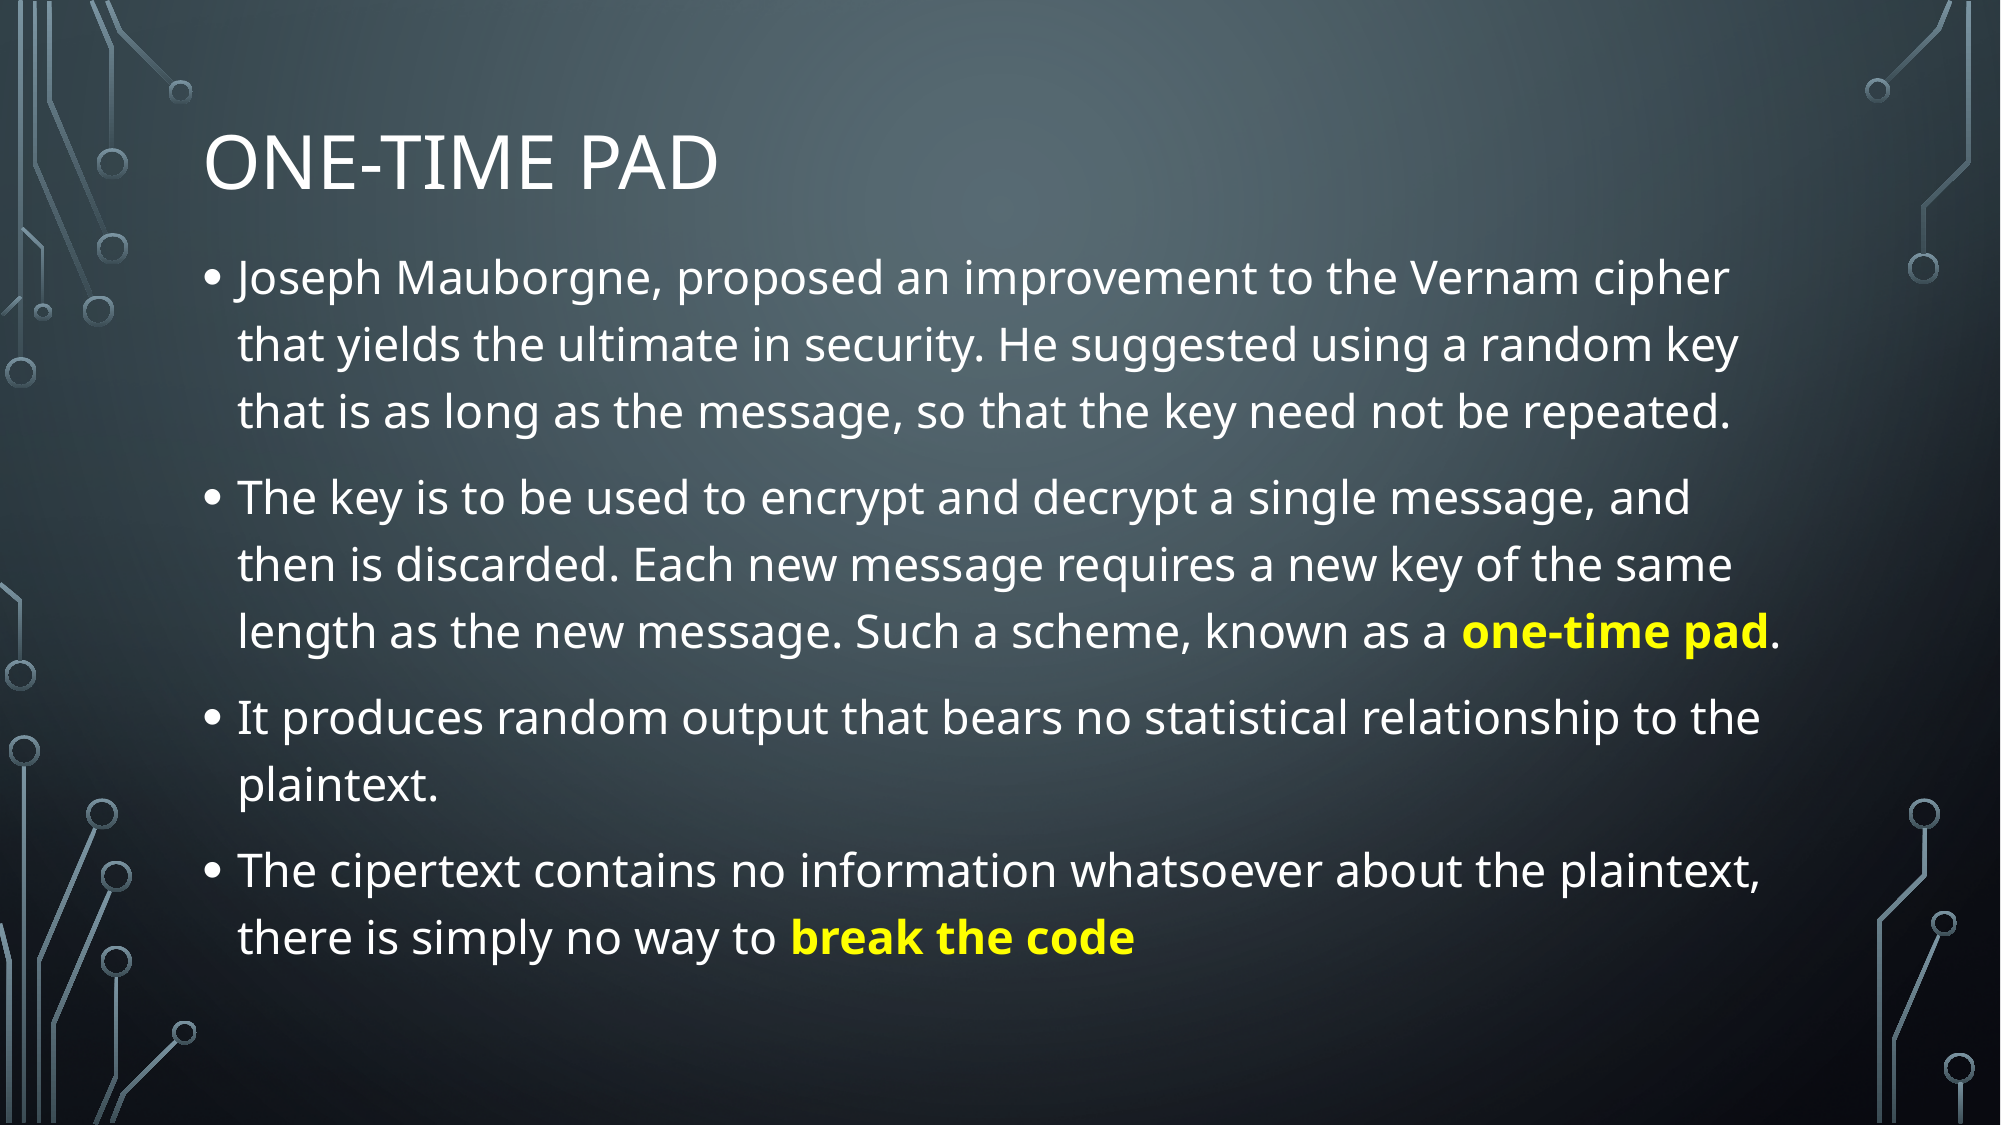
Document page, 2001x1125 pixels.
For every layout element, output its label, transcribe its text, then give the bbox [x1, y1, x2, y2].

title One-Time Pad [187, 101, 1813, 229]
list Joseph Mauborgne, proposed an improvement to the Vernam cipher that yields the ultimate in security. He suggested using a random key that is as long as the message, so that the key need not be repeated. The key is to be used to encrypt and decrypt a single message, and then is discarded. Each new message requires a new key of the same length as the new message. Such a scheme, known as a one-time pad. It produces random output that bears no statistical relationship to the plaintext. The cipertext contains no information whatsoever about the plaintext, there is simply no way to break the code [187, 229, 1813, 1036]
